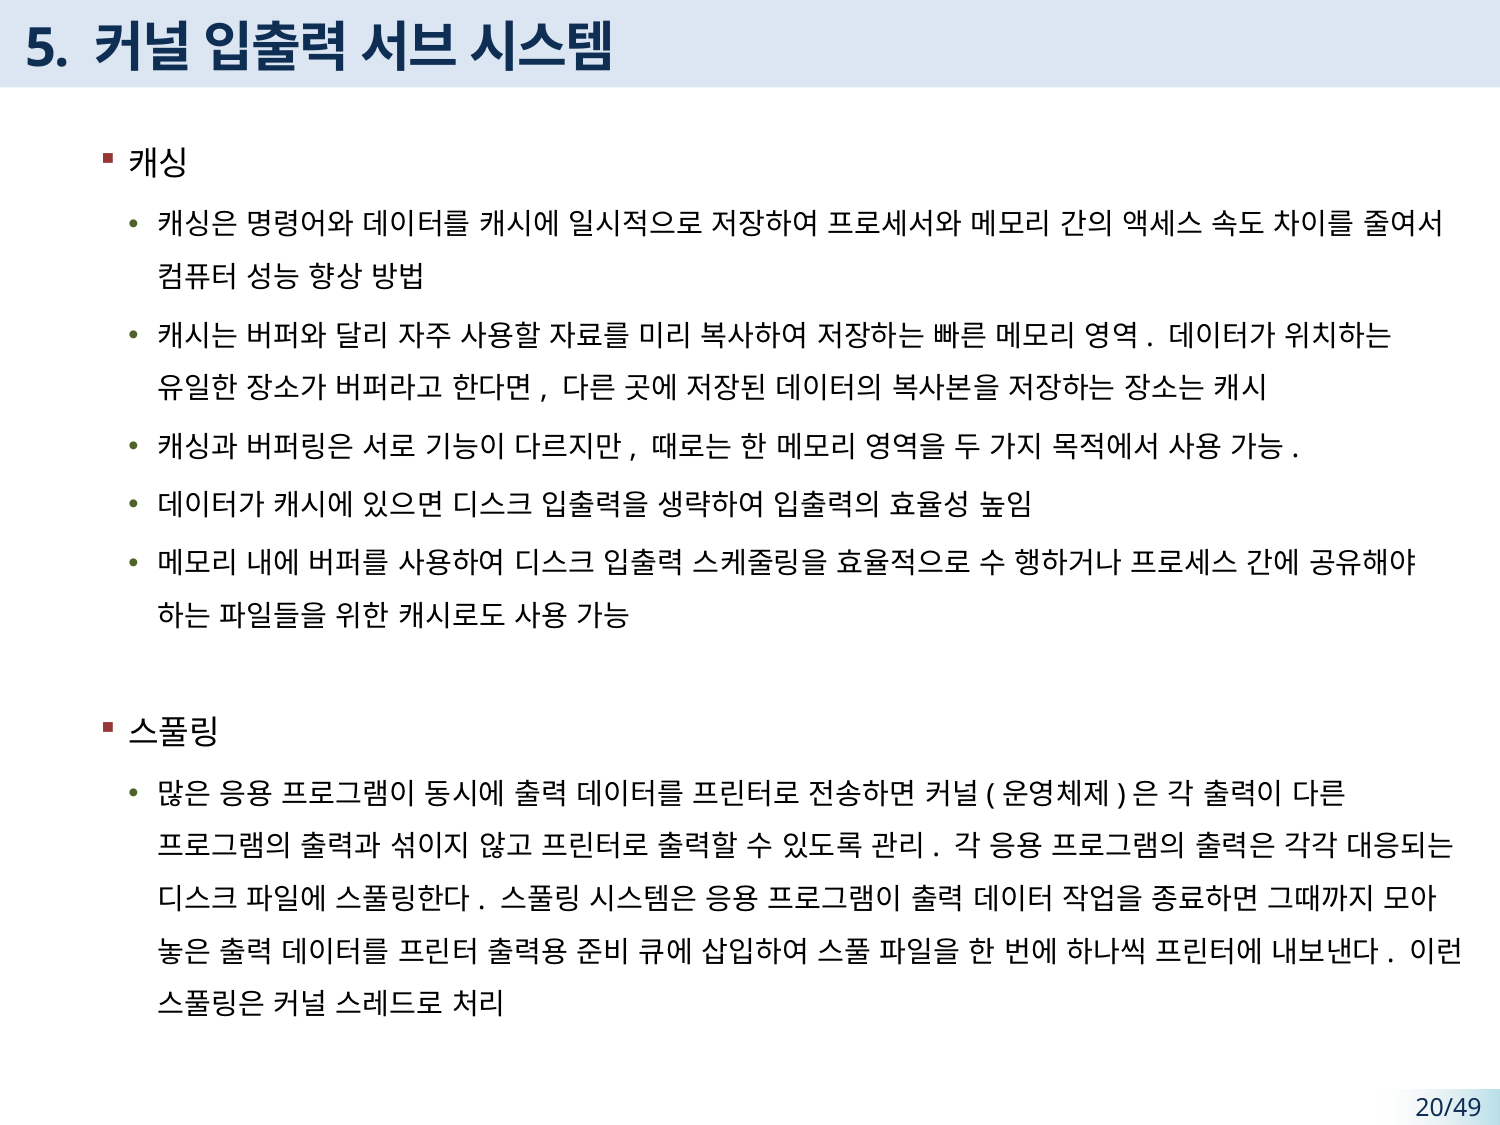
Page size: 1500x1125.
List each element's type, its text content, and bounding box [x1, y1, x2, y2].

title 5. 커널 입출력 서브 시스템 [10, 5, 1288, 84]
list 캐싱 캐싱은 명령어와 데이터를 캐시에 일시적으로 저장하여 프로세서와 메모리 간의 액세스 속도 차이를 줄여서 컴퓨터 성능 향상 방법 캐시는 버퍼와 달리 자주 사용할 자료를 미리 복사하여 저장하는 빠른 메모리 영역. 데이터가 위치하는 유일한 장소가 버퍼라고 한다면, 다른 곳에 저장된 데이터의 복사본을 저장하는 장소는 캐시 캐싱과 버퍼링은 서로 기능이 다르지만, 때로는 한 메모리 영역을 두 가지 목적에서 사용 가능. 데이터가 캐시에 있으면 디스크 입출력을 생략하여 입출력의 효율성 높임 메모리 내에 버퍼를 사용하여 디스크 입출력 스케줄링을 효율적으로 수 행하거나 프로세스 간에 공유해야 하는 파일들을 위한 캐시로도 사용 가능 스풀링 많은 응용 프로그램이 동시에 출력 데이터를 프린터로 전송하면 커널(운영체제)은 각 출력이 다른 프로그램의 출력과 섞이지 않고 프린터로 출력할 수 있도록 관리. 각 응용 프로그램의 출력은 각각 대응되는 디스크 파일에 스풀링한다. 스풀링 시스템은 응용 프로그램이 출력 데이터 작업을 종료하면 그때까지 모아 놓은 출력 데이터를 프린터 출력용 준비 큐에 삽입하여 스풀 파일을 한 번에 하나씩 프린터에 내보낸다. 이런 스풀링은 커널 스레드로 처리 [10, 126, 1481, 1057]
